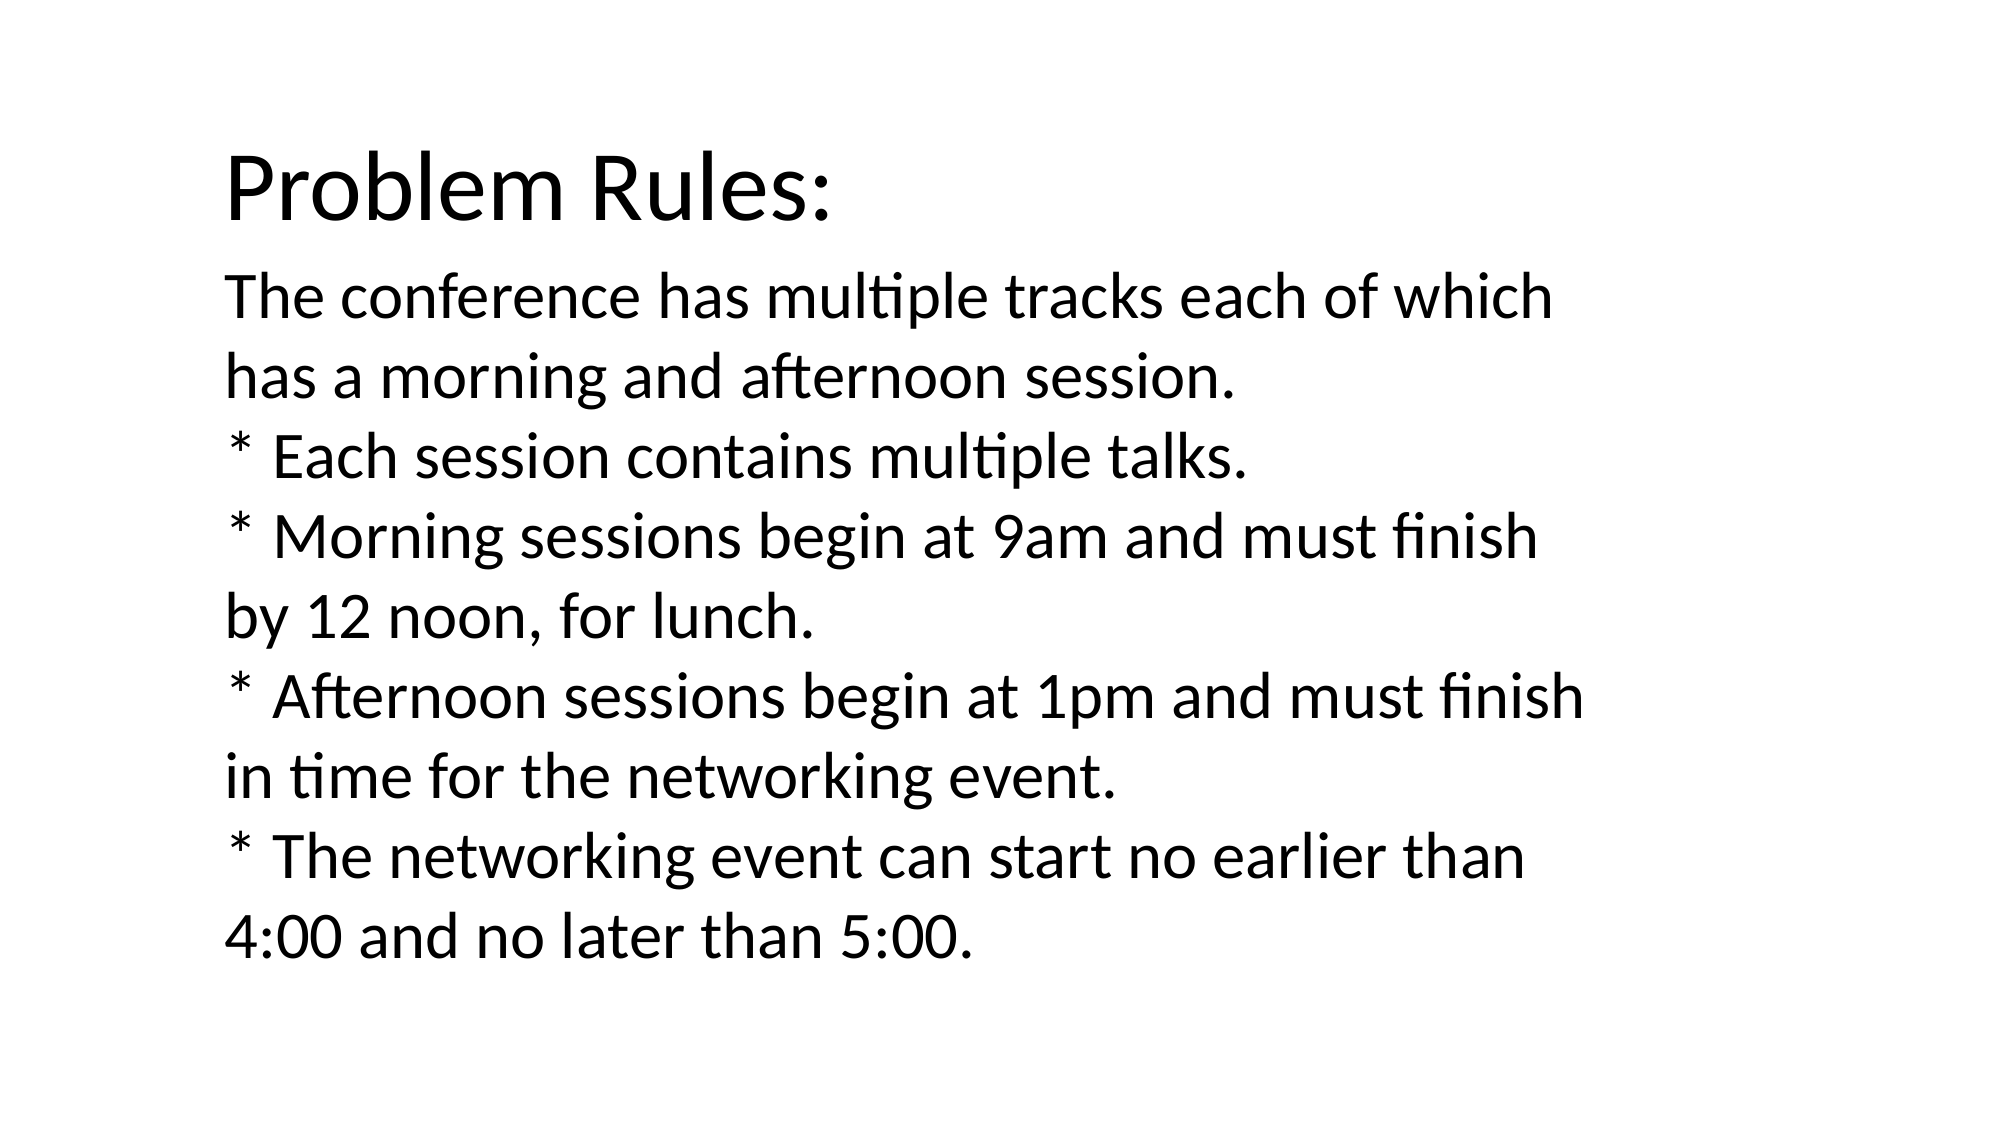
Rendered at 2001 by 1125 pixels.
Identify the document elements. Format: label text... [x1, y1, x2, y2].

text_box Problem Rules: [209, 113, 1184, 248]
text_box The conference has multiple tracks each of which has a morning and afternoon session. * Each session contains multiple talks. * Morning sessions begin at 9am and must finish by 12 noon, for lunch. * Afternoon sessions begin at 1pm and must finish in time for the networking event. * The networking event can start no earlier than 4:00 and no later than 5:00. [210, 244, 1623, 1069]
